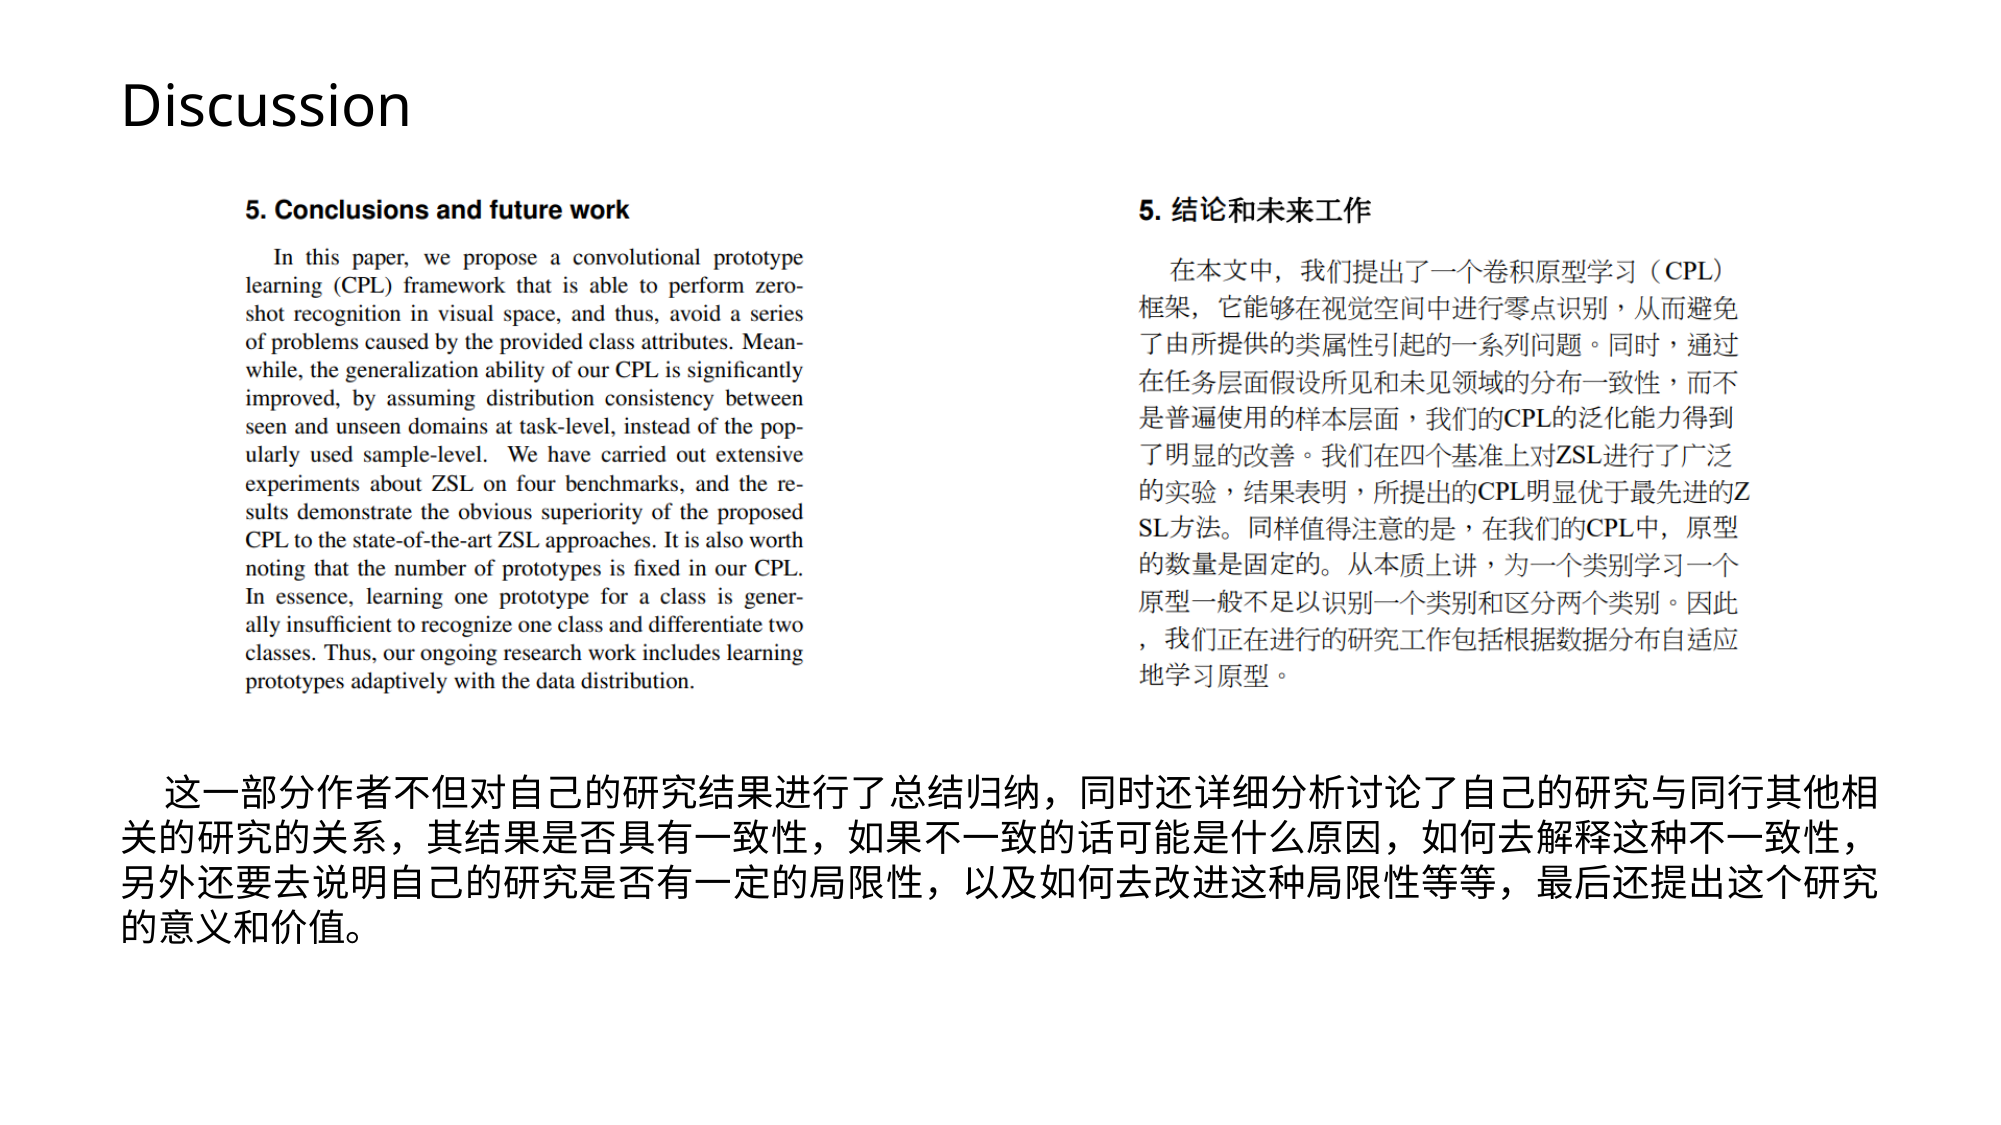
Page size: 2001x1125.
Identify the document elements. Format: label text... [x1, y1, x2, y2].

picture [219, 181, 847, 706]
picture [1108, 175, 1781, 712]
text_box Discussion 这一部分作者不但对自己的研究结果进行了总结归纳，同时还详细分析讨论了自己的研究与同行其他相关的研究的关系，其结果是否具有一致性，如果不一致的话可能是什么原因，如何去解释这种不一致性，另外还要去说明自己的研究是否有一定的局限性，以及如何去改进这种局限性等等，最后还提出这个研究的意义和价值。 [106, 61, 1894, 996]
